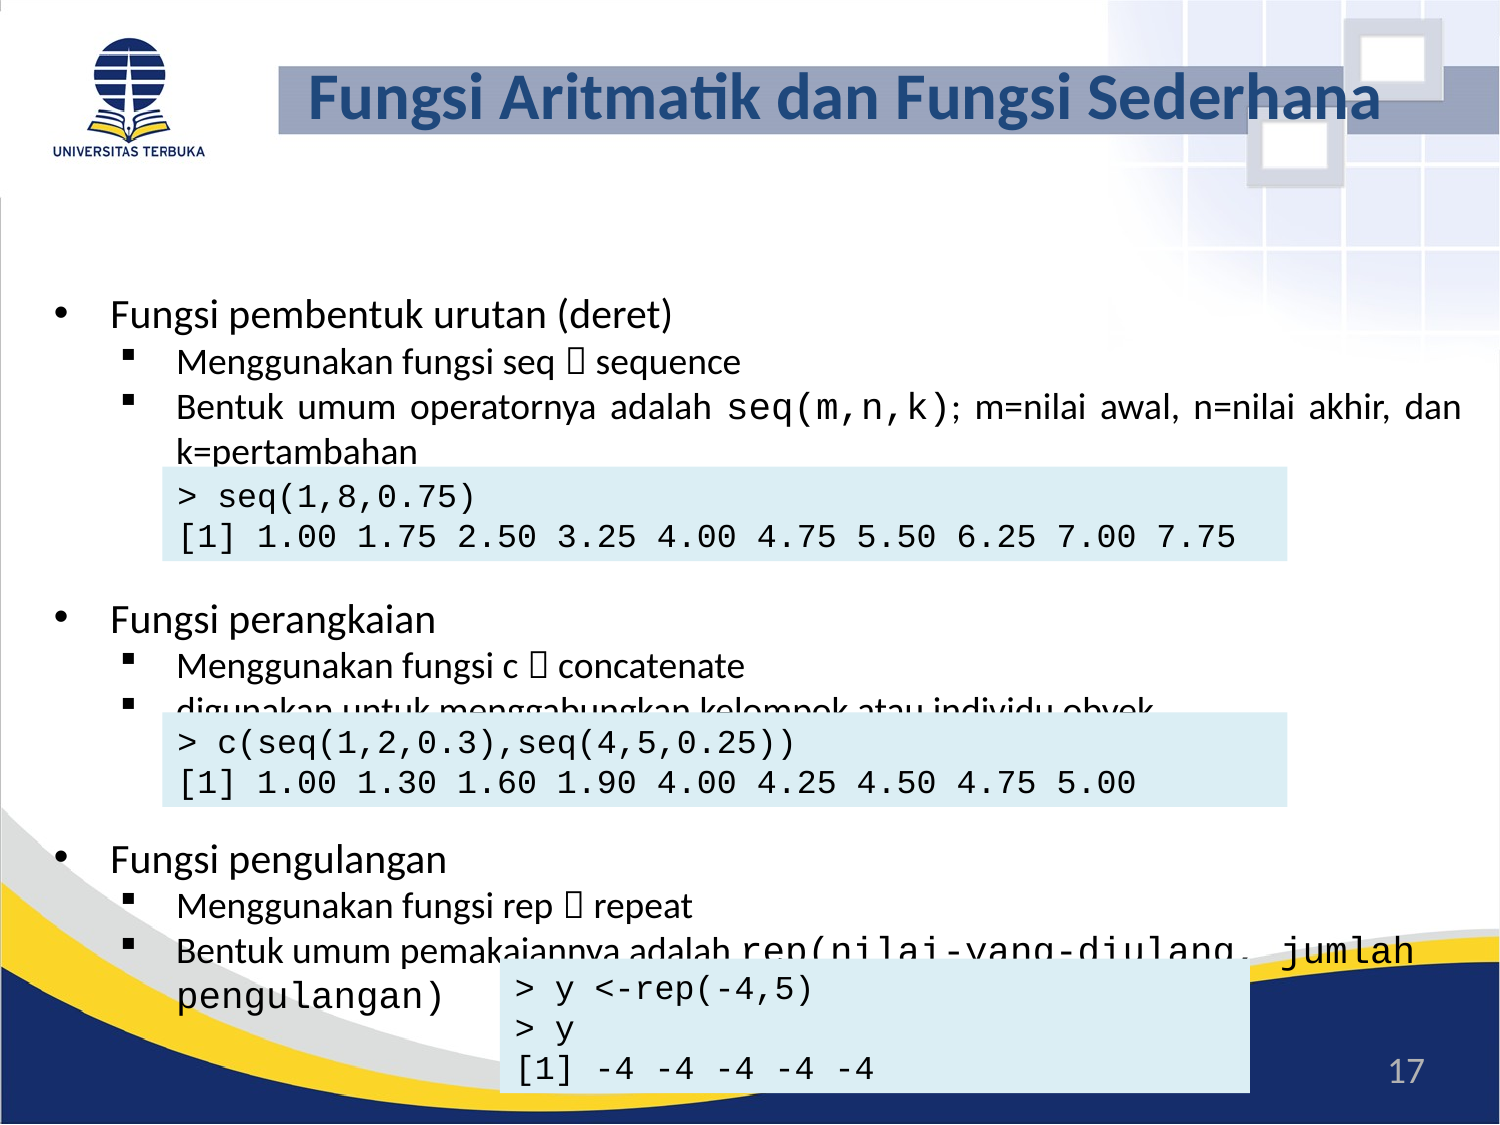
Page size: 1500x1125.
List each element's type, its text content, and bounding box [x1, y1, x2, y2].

title Fungsi Aritmatik dan Fungsi Sederhana [308, 52, 1475, 215]
text_box > seq(1,8,0.75) [1] 1.00 1.75 2.50 3.25 4.00 4.75 5.50 6.25 7.00 7.75 [162, 466, 1288, 562]
text_box > c(seq(1,2,0.3),seq(4,5,0.25)) [1] 1.00 1.30 1.60 1.90 4.00 4.25 4.50 4.75 5.00 [162, 712, 1288, 807]
text_box > y <-rep(-4,5) > y [1] -4 -4 -4 -4 -4 [499, 958, 1250, 1094]
slide_number 17 [1250, 1046, 1425, 1087]
list Fungsi pembentuk urutan (deret) Menggunakan fungsi seq  sequence Bentuk umum operatornya adalah seq(m,n,k); m=nilai awal, n=nilai akhir, dan k=pertambahan Fungsi perangkaian Menggunakan fungsi c  concatenate digunakan untuk menggabungkan kelompok atau individu obyek Fungsi pengulangan Menggunakan fungsi rep  repeat Bentuk umum pemakaiannya adalah rep(nilai-yang-diulang, jumlah pengulangan) [54, 286, 1463, 994]
picture [0, 0, 1500, 1124]
